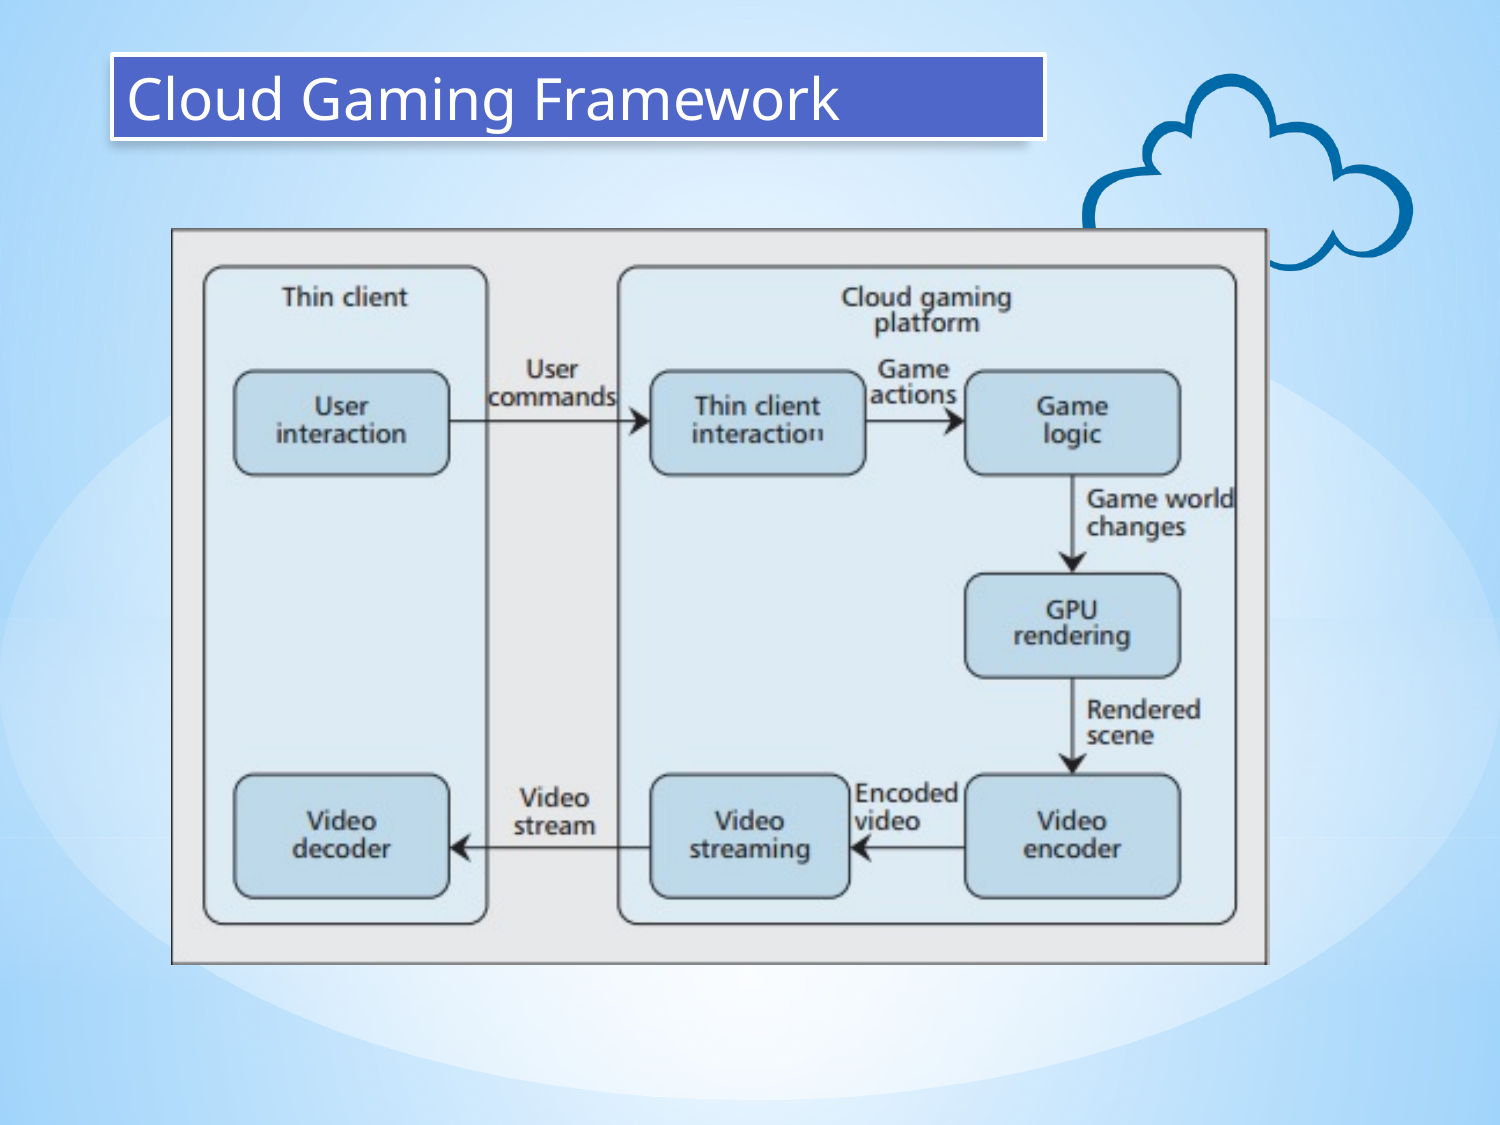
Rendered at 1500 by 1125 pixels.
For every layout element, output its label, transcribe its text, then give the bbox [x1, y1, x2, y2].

picture [170, 0, 1452, 965]
text_box Cloud Gaming Framework [110, 52, 1028, 141]
